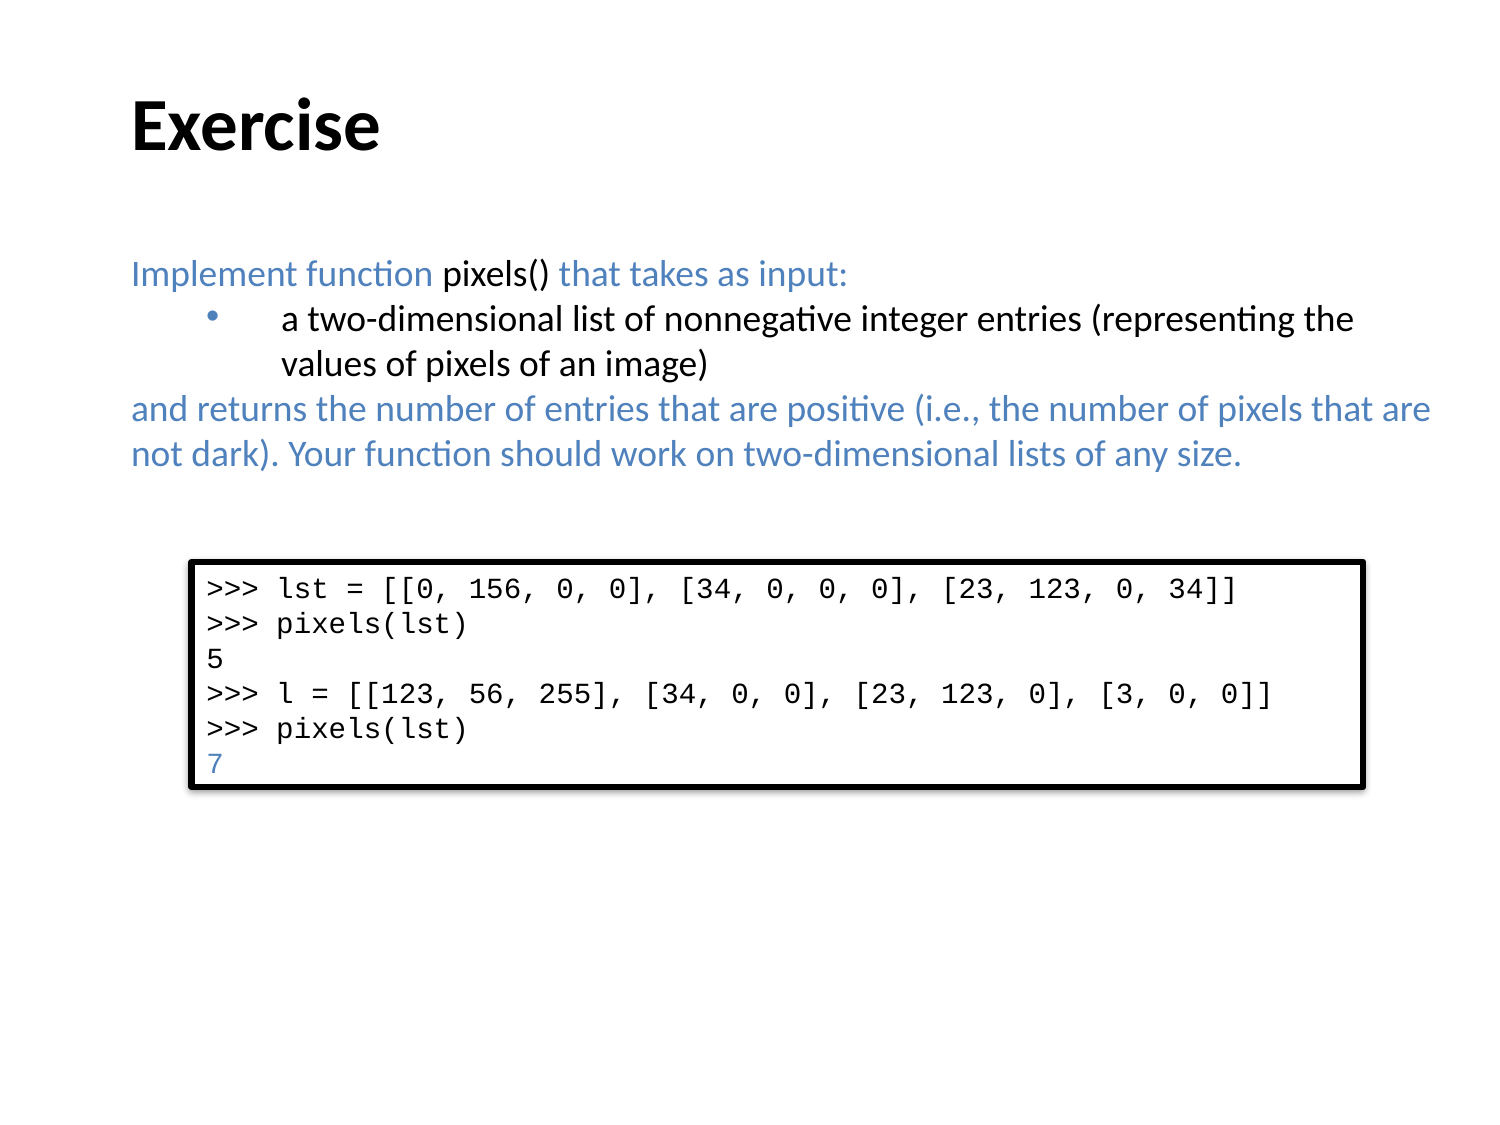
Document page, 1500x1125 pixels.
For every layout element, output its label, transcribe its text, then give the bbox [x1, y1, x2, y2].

text_box Implement function pixels() that takes as input: a two-dimensional list of nonnegative integer entries (representing the values of pixels of an image) and returns the number of entries that are positive (i.e., the number of pixels that are not dark). Your function should work on two-dimensional lists of any size. [116, 241, 1466, 481]
text_box Exercise [116, 0, 1392, 241]
text_box >>> lst = [[0, 156, 0, 0], [34, 0, 0, 0], [23, 123, 0, 34]] >>> pixels(lst) 5 >>> l = [[123, 56, 255], [34, 0, 0], [23, 123, 0], [3, 0, 0]] >>> pixels(lst) 7 [191, 561, 1364, 788]
